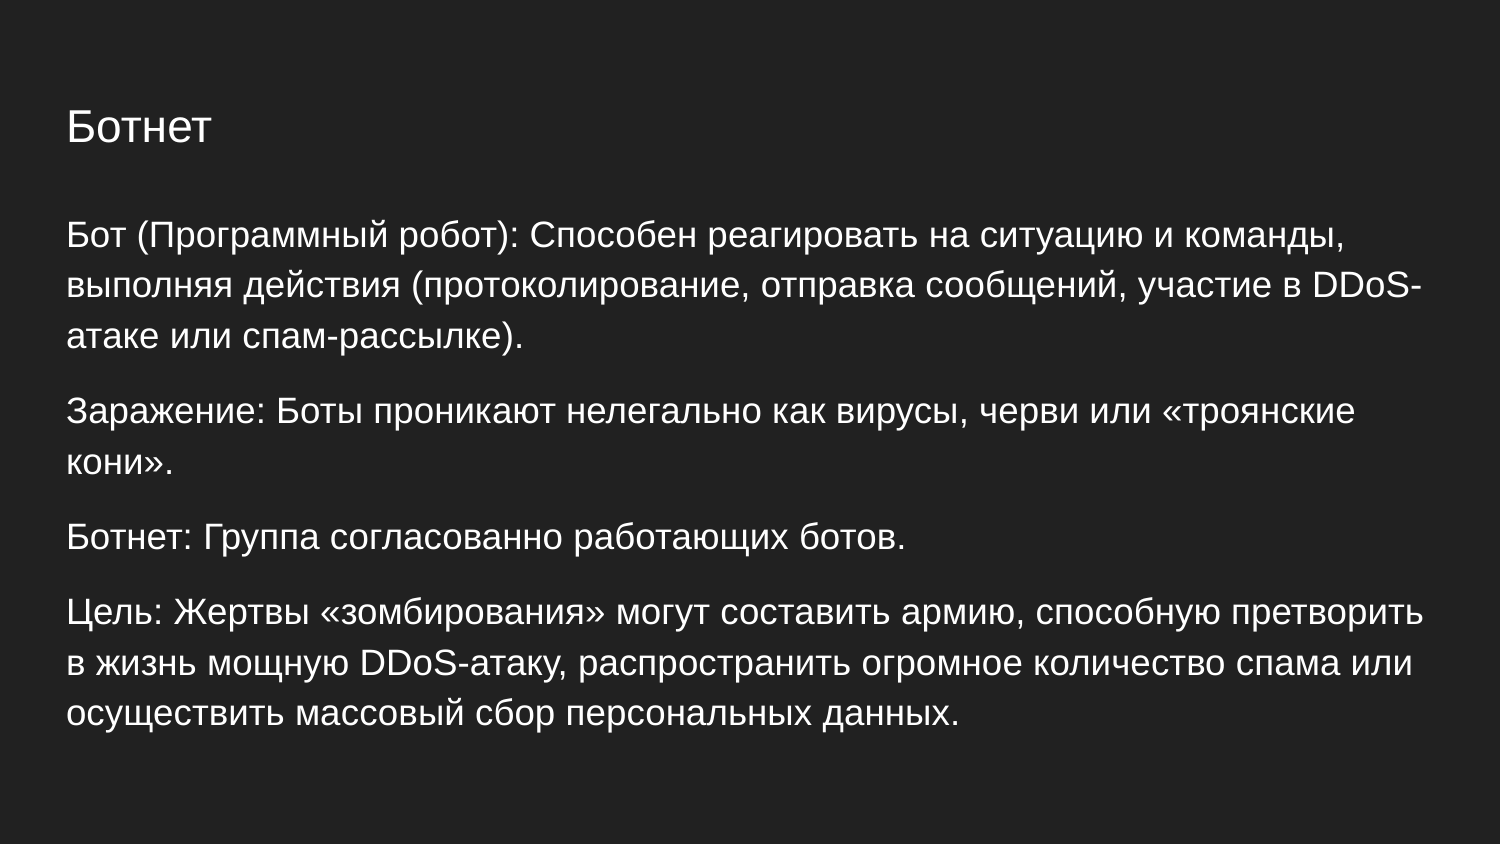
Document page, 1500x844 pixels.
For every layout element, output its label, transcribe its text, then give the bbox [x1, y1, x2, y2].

list Бот (Программный робот): Способен реагировать на ситуацию и команды, выполняя действия (протоколирование, отправка сообщений, участие в DDоS-атаке или спам-рассылке). Заражение: Боты проникают нелегально как вирусы, черви или «троянские кони». Ботнет: Группа согласованно работающих ботов. Цель: Жертвы «зомбирования» могут составить армию, способную претворить в жизнь мощную DDoS-атаку, распространить огромное количество спама или осуществить массовый сбор персональных данных. [51, 189, 1449, 750]
title Ботнет [51, 72, 1449, 167]
